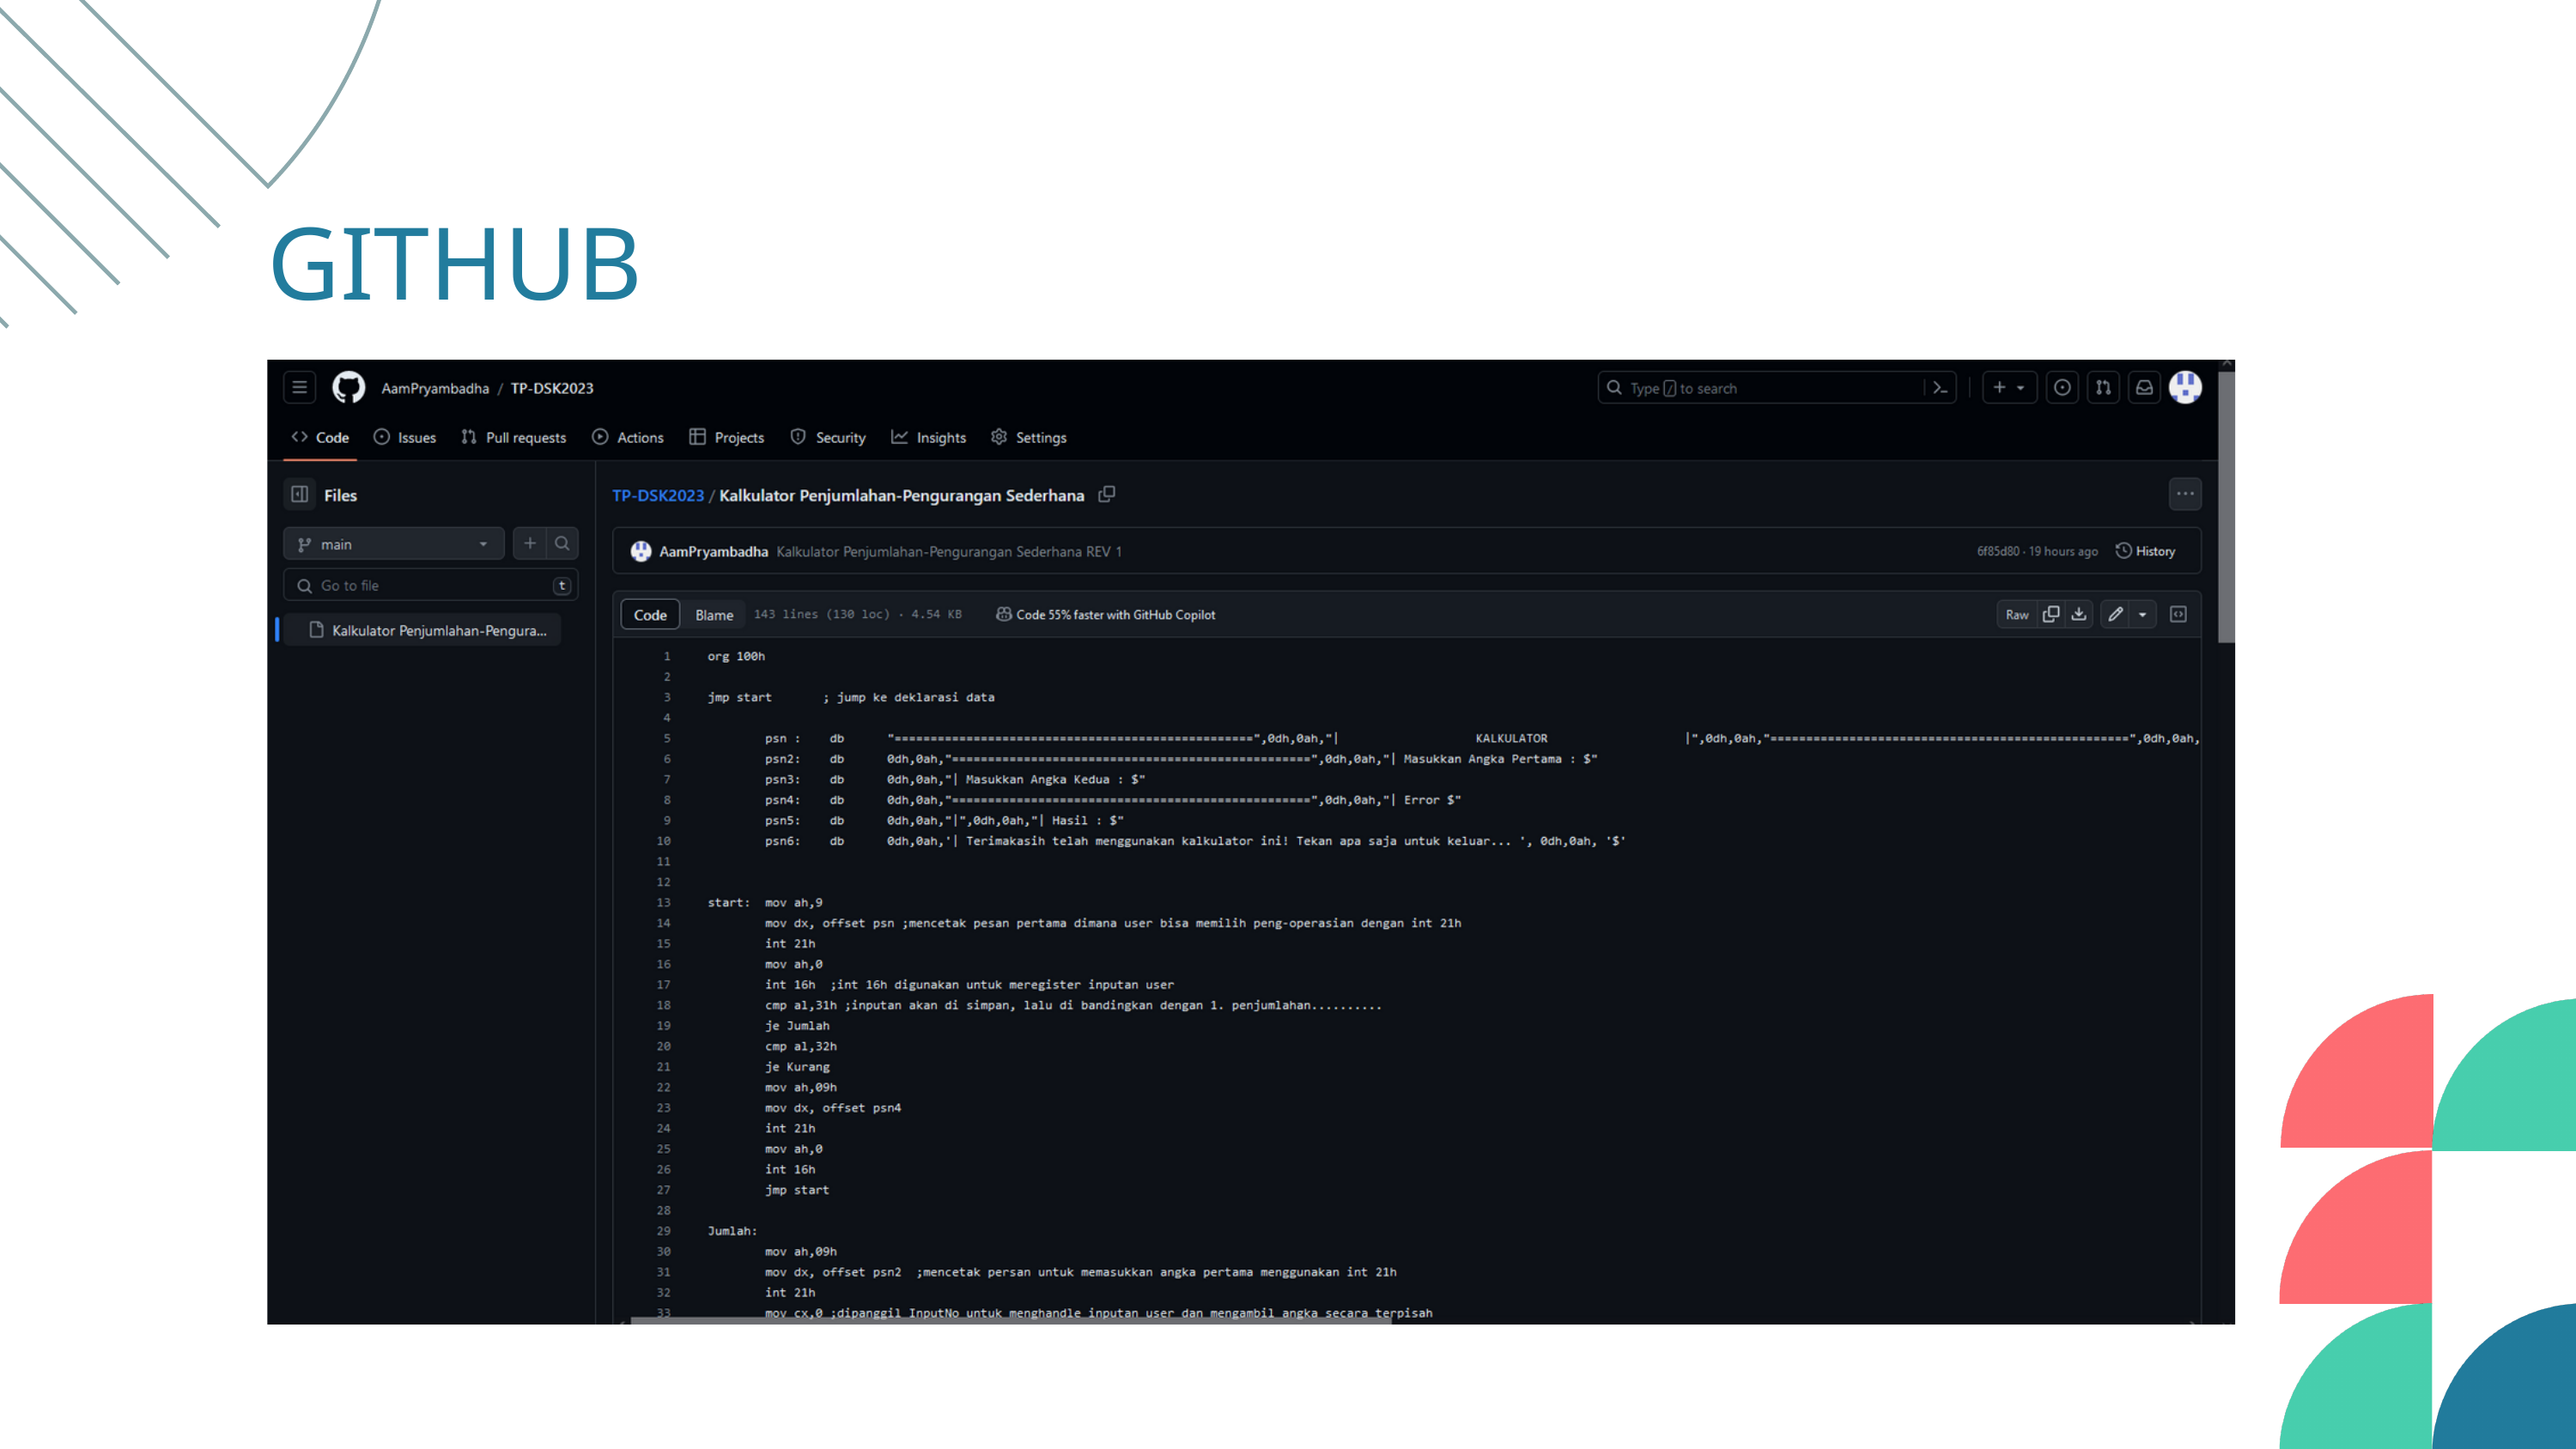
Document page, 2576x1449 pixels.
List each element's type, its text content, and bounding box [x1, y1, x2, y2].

text_box [267, 360, 2236, 1325]
text_box [2432, 998, 2576, 1151]
text_box GITHUB [267, 221, 1147, 321]
text_box [2432, 1303, 2576, 1449]
text_box [2279, 1303, 2432, 1449]
text_box [2279, 1150, 2433, 1303]
text_box [2281, 994, 2433, 1148]
